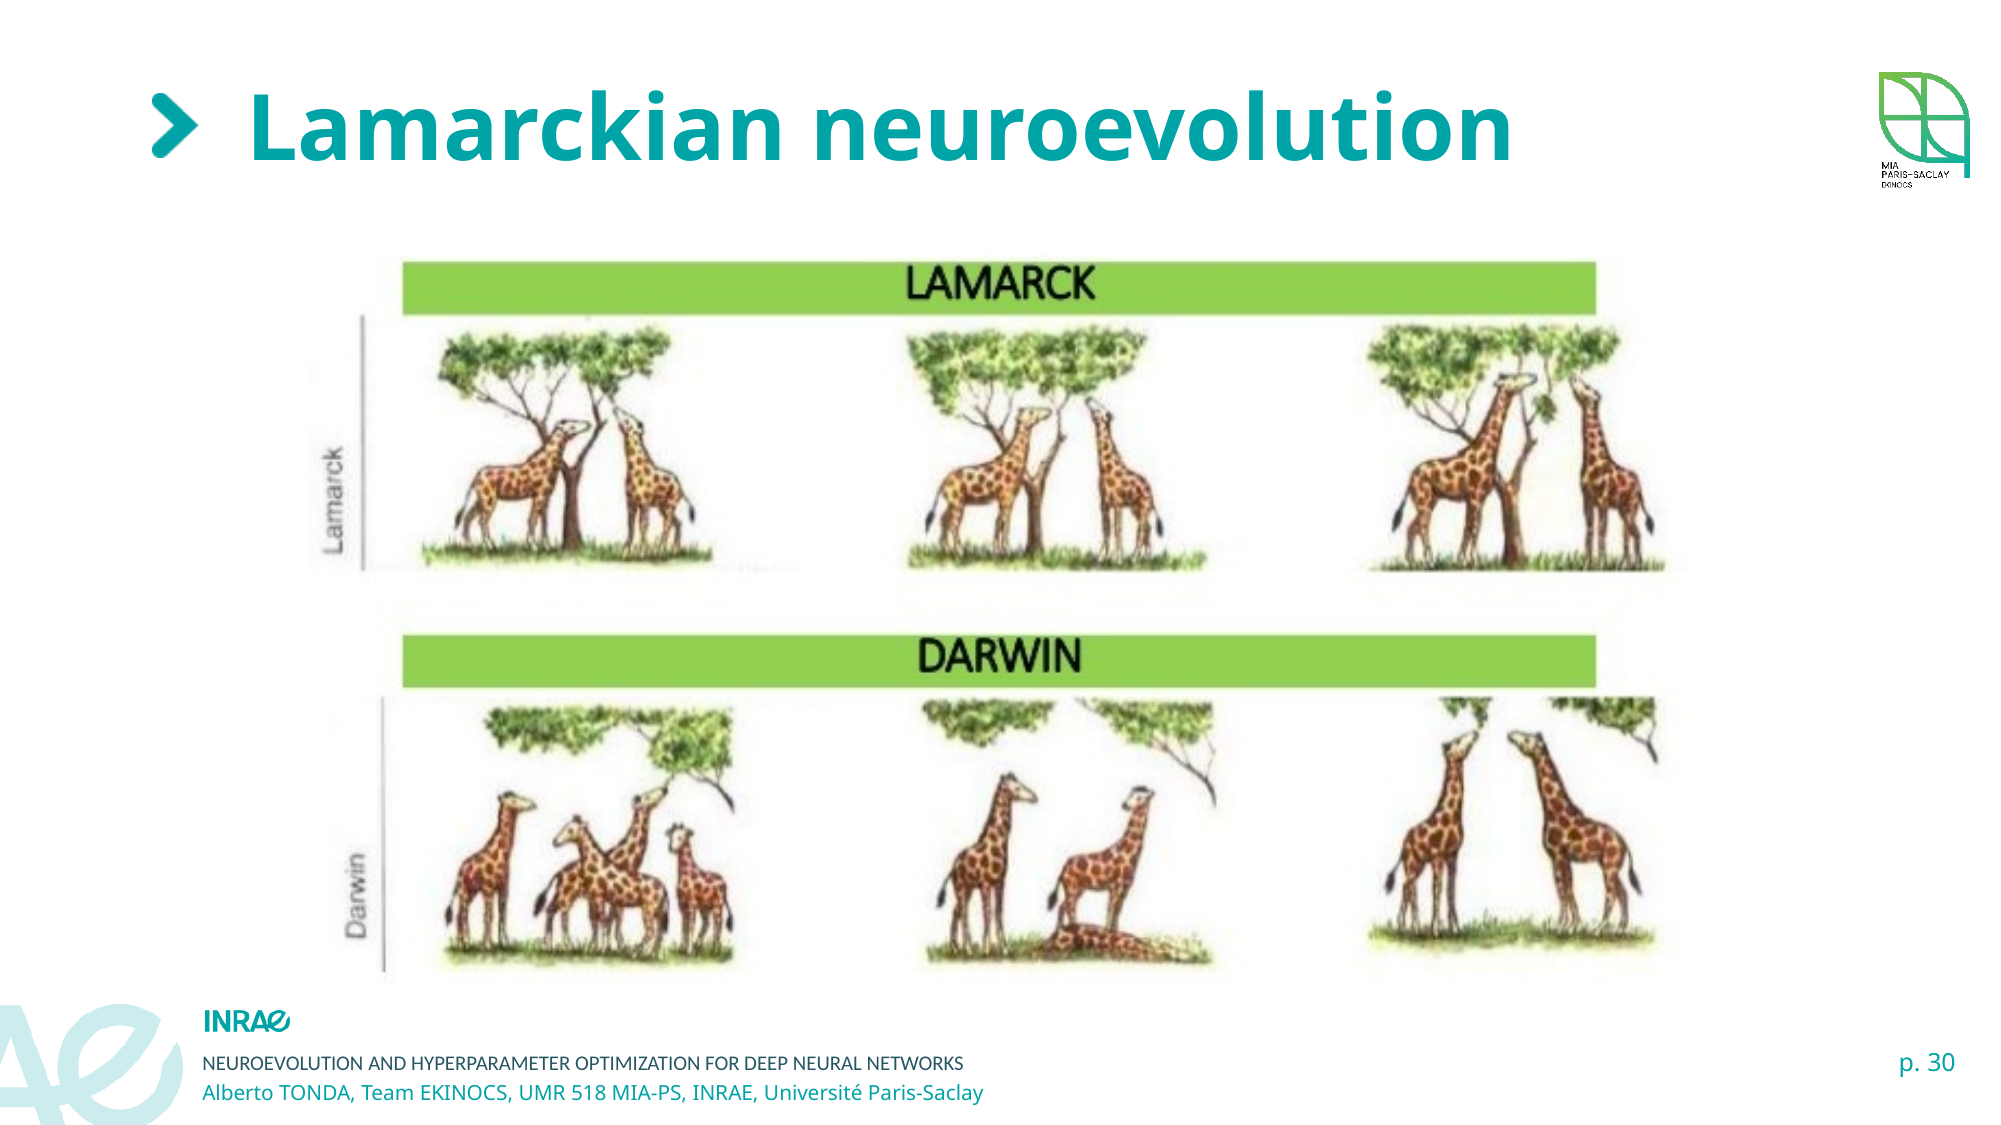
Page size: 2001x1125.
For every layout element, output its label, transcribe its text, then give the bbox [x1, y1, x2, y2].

title Lamarckian neuroevolution [137, 59, 1863, 203]
picture [152, 93, 200, 158]
picture [0, 221, 1692, 1125]
picture [1862, 54, 1986, 205]
